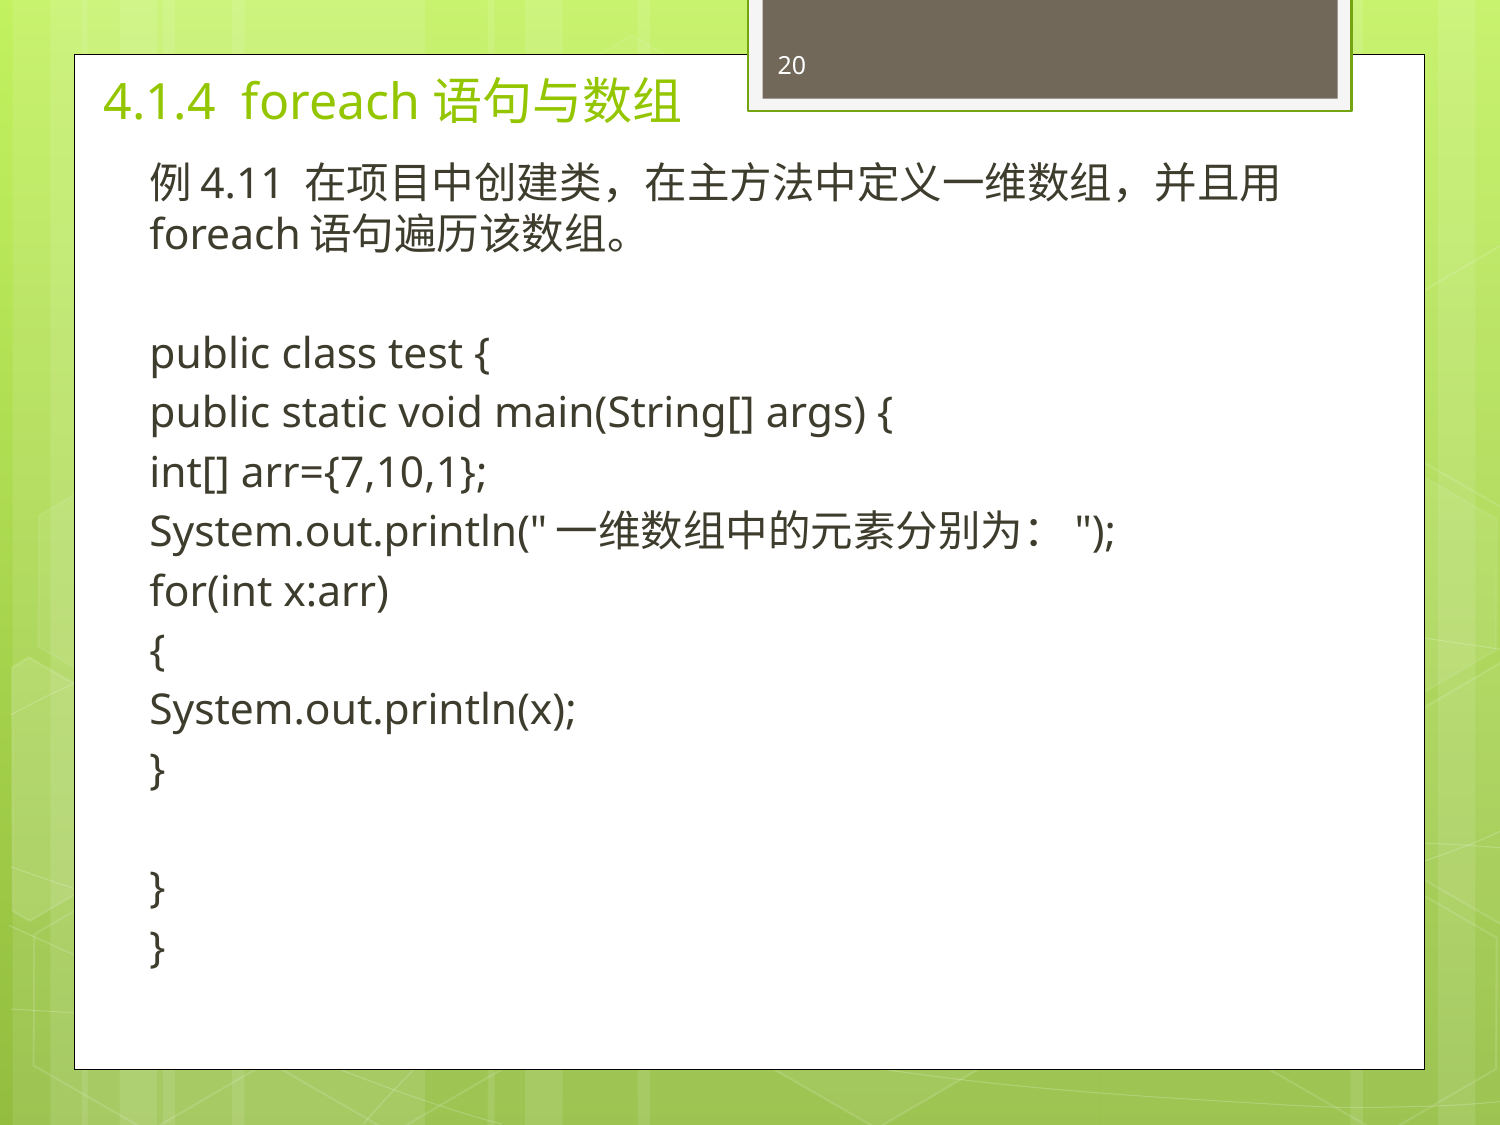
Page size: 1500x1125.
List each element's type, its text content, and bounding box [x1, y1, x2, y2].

list 例4.11 在项目中创建类，在主方法中定义一维数组，并且用foreach语句遍历该数组。 public class test { public static void main(String[] args) { int[] arr={7,10,1}; System.out.println("一维数组中的元素分别为："); for(int x:arr) { System.out.println(x); } } } [123, 149, 1353, 988]
title 4.1.4 foreach语句与数组 [88, 54, 951, 138]
slide_number 20 [762, 36, 982, 97]
